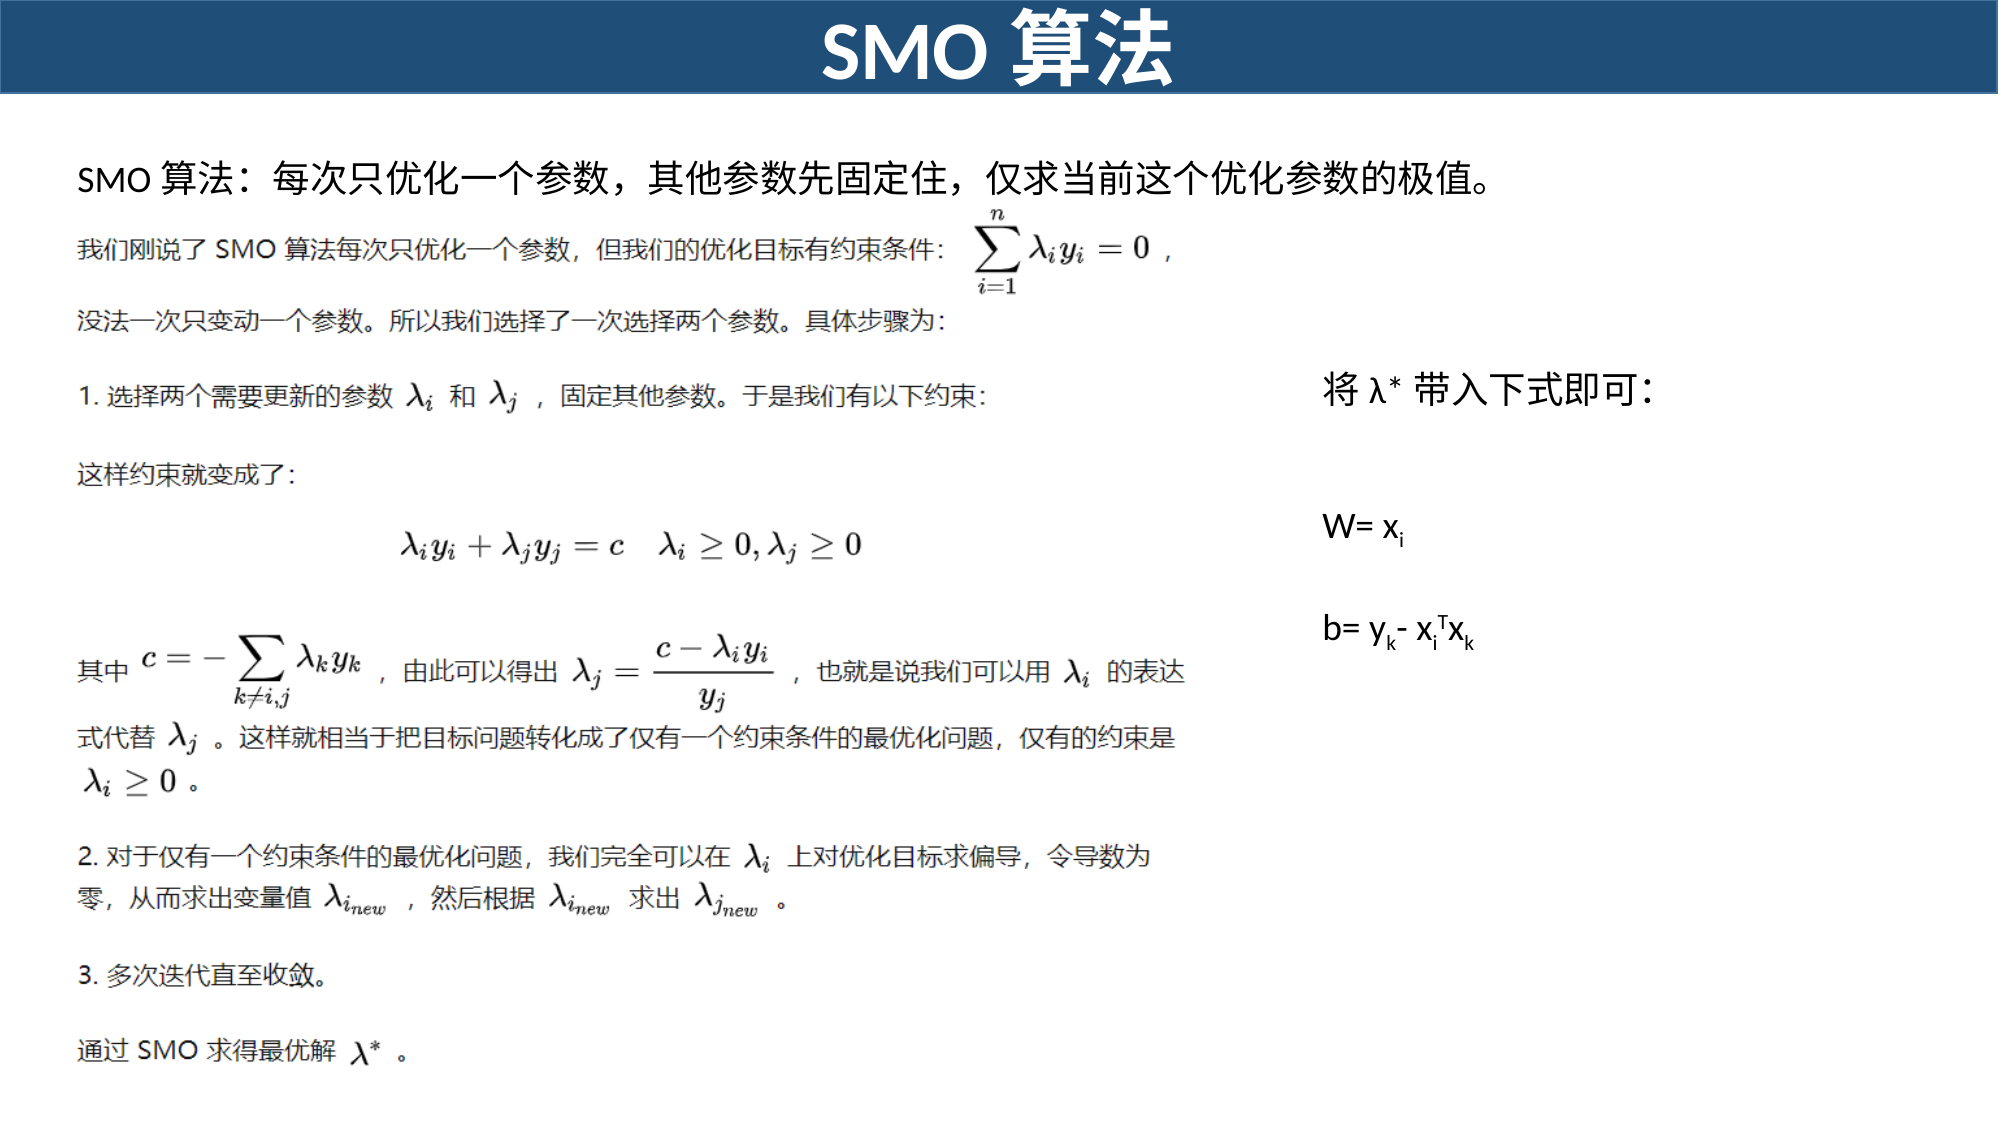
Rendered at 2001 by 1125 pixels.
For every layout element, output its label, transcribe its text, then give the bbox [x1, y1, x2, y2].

text_box SMO算法：每次只优化一个参数，其他参数先固定住，仅求当前这个优化参数的极值。 [62, 147, 1732, 208]
picture [62, 207, 1263, 1079]
text_box SMO算法 [0, 0, 1998, 94]
